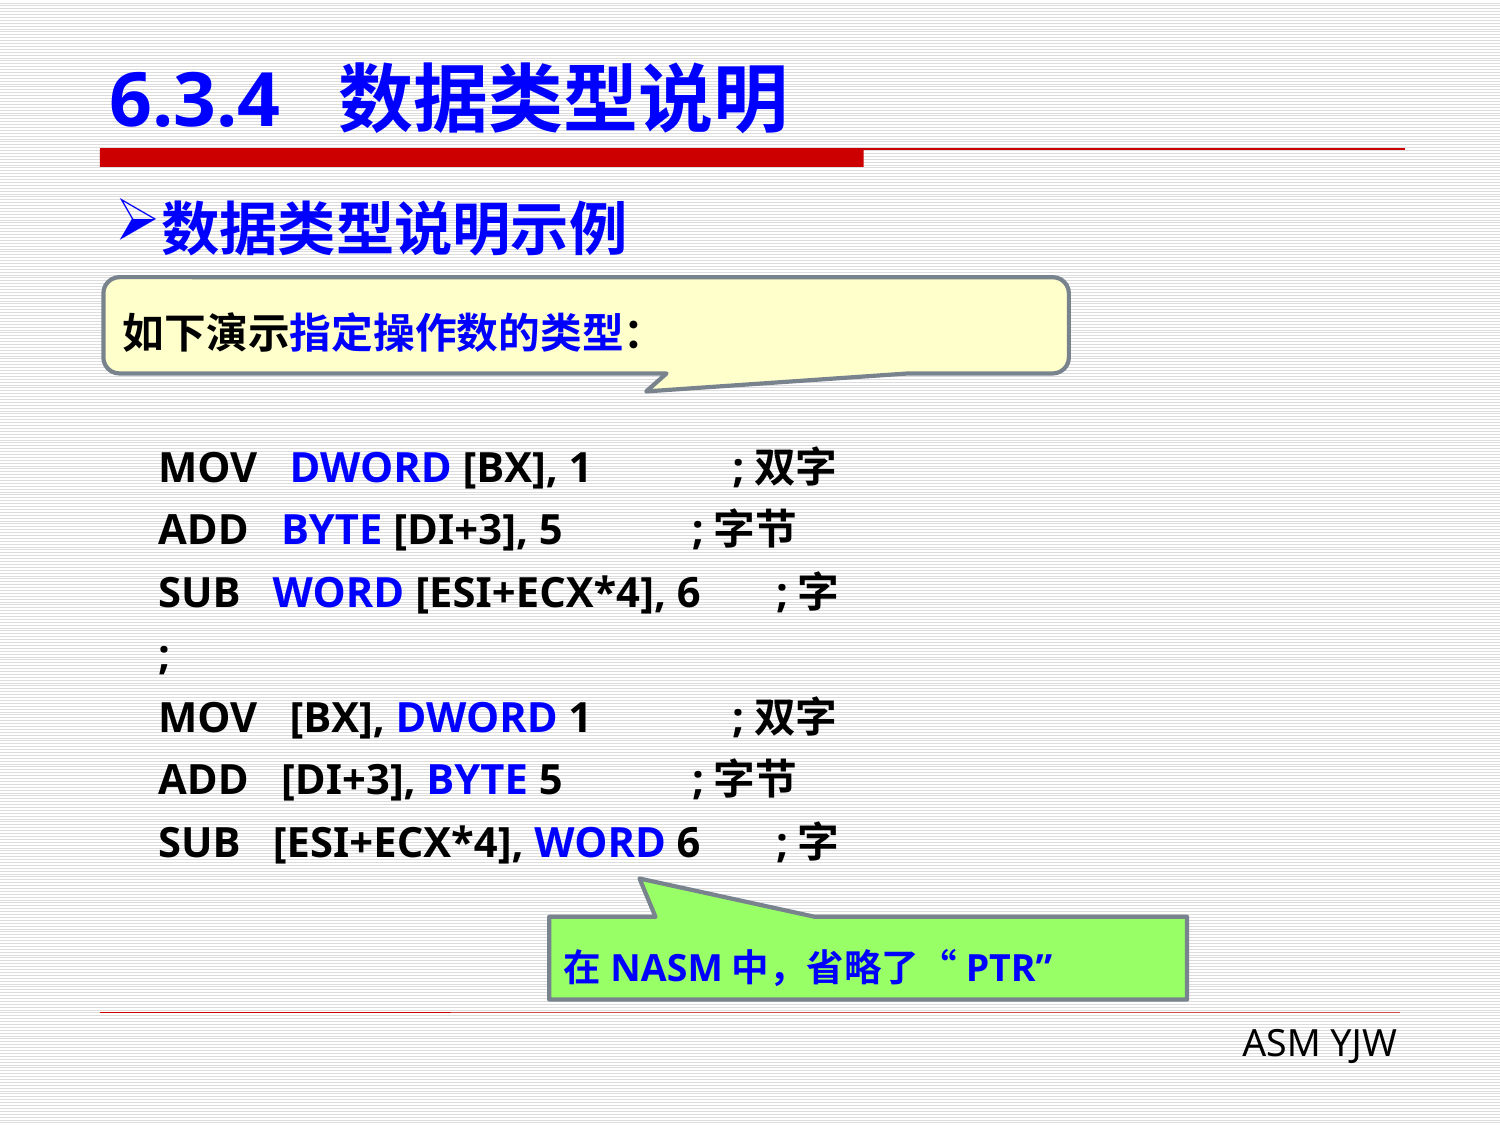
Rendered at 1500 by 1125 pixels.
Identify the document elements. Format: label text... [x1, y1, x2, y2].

text_box MOV DWORD [BX], 1 ;双字 ADD BYTE [DI+3], 5 ;字节 SUB WORD [ESI+ECX*4], 6 ;字 ; MOV [BX], DWORD 1 ;双字 ADD [DI+3], BYTE 5 ;字节 SUB [ESI+ECX*4], WORD 6 ;字 [100, 420, 1152, 873]
text_box 在NASM中，省略了“PTR” [547, 876, 1190, 1002]
text_box 如下演示指定操作数的类型： [101, 275, 1071, 394]
title 6.3.4 数据类型说明 [94, 50, 1407, 149]
text_box 数据类型说明示例 [100, 184, 1400, 270]
